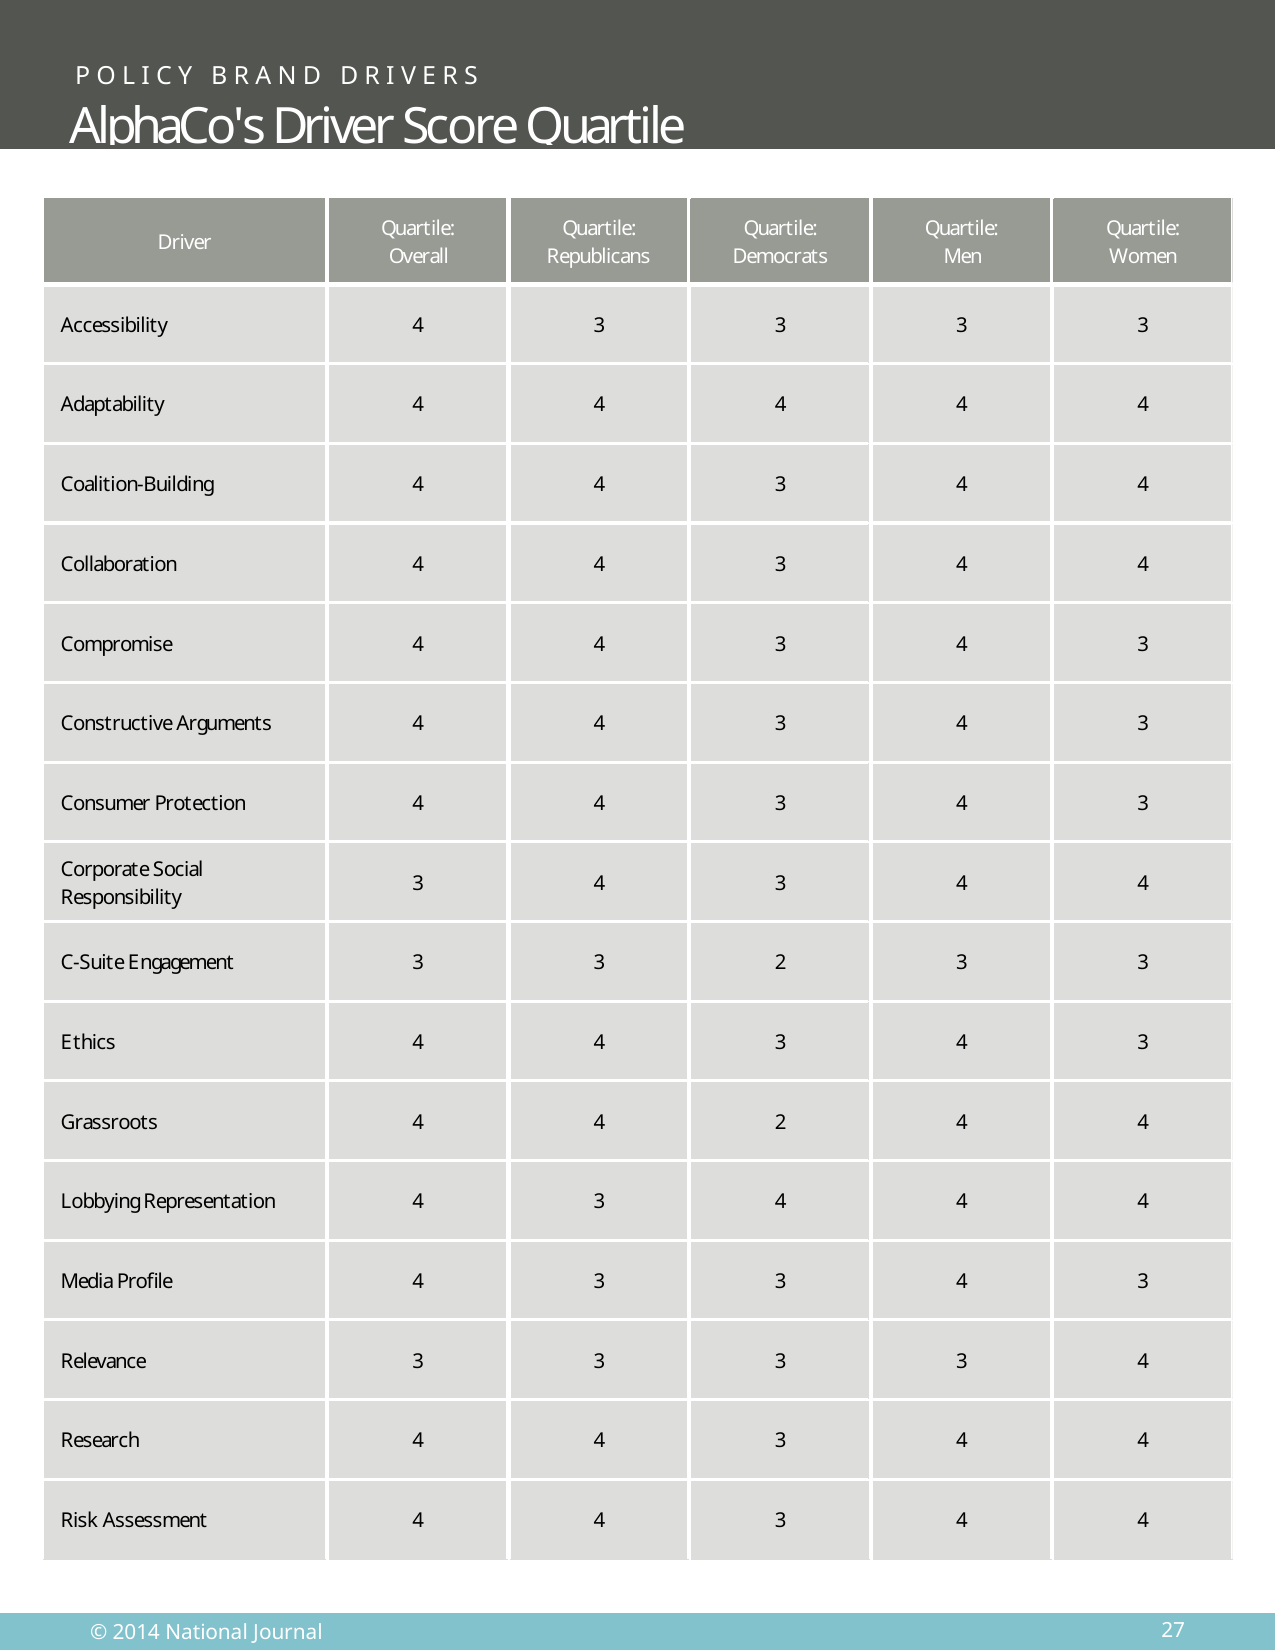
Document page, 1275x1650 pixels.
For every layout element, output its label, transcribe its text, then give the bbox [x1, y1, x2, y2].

slide_number 27 [1087, 1612, 1200, 1650]
picture [59, 89, 1275, 149]
title [0, 90, 1275, 150]
list Policy Brand Drivers [0, 0, 1275, 90]
picture [41, 197, 1235, 1561]
